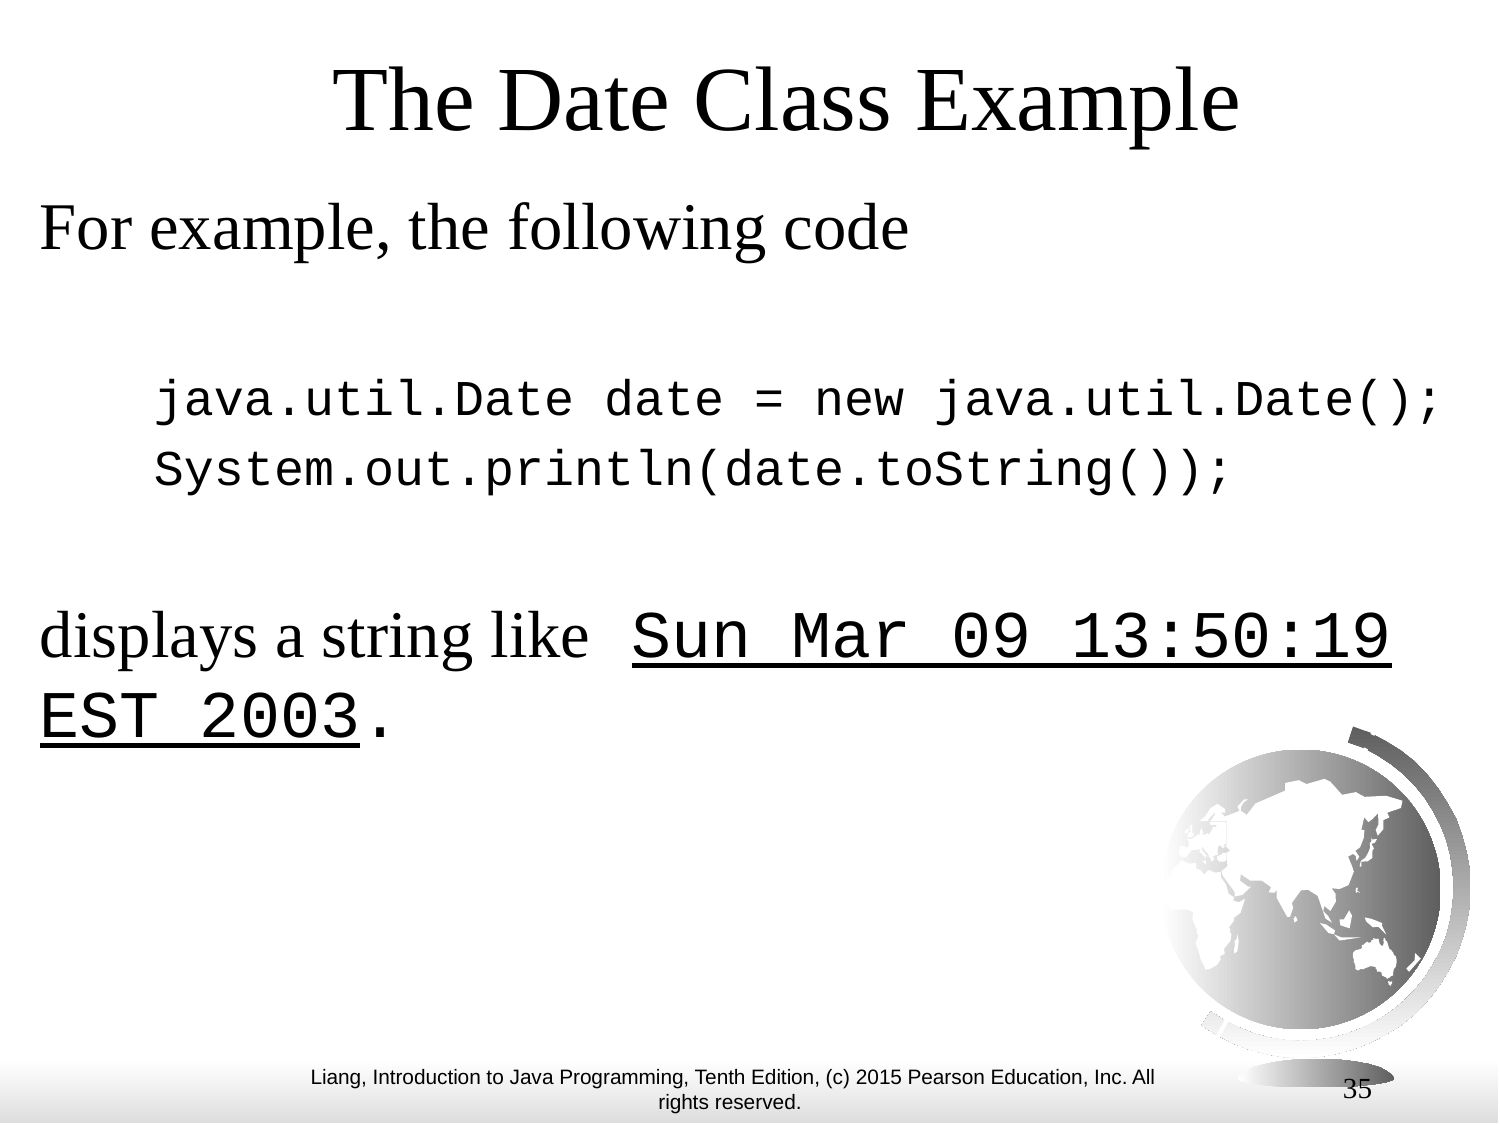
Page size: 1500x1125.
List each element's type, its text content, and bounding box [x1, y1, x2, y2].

title The Date Class Example [75, 50, 1500, 138]
slide_number 35 [1074, 1049, 1388, 1125]
list For example, the following code java.util.Date date = new java.util.Date(); System.out.println(date.toString()); displays a string like Sun Mar 09 13:50:19 EST 2003. [24, 174, 1500, 1025]
